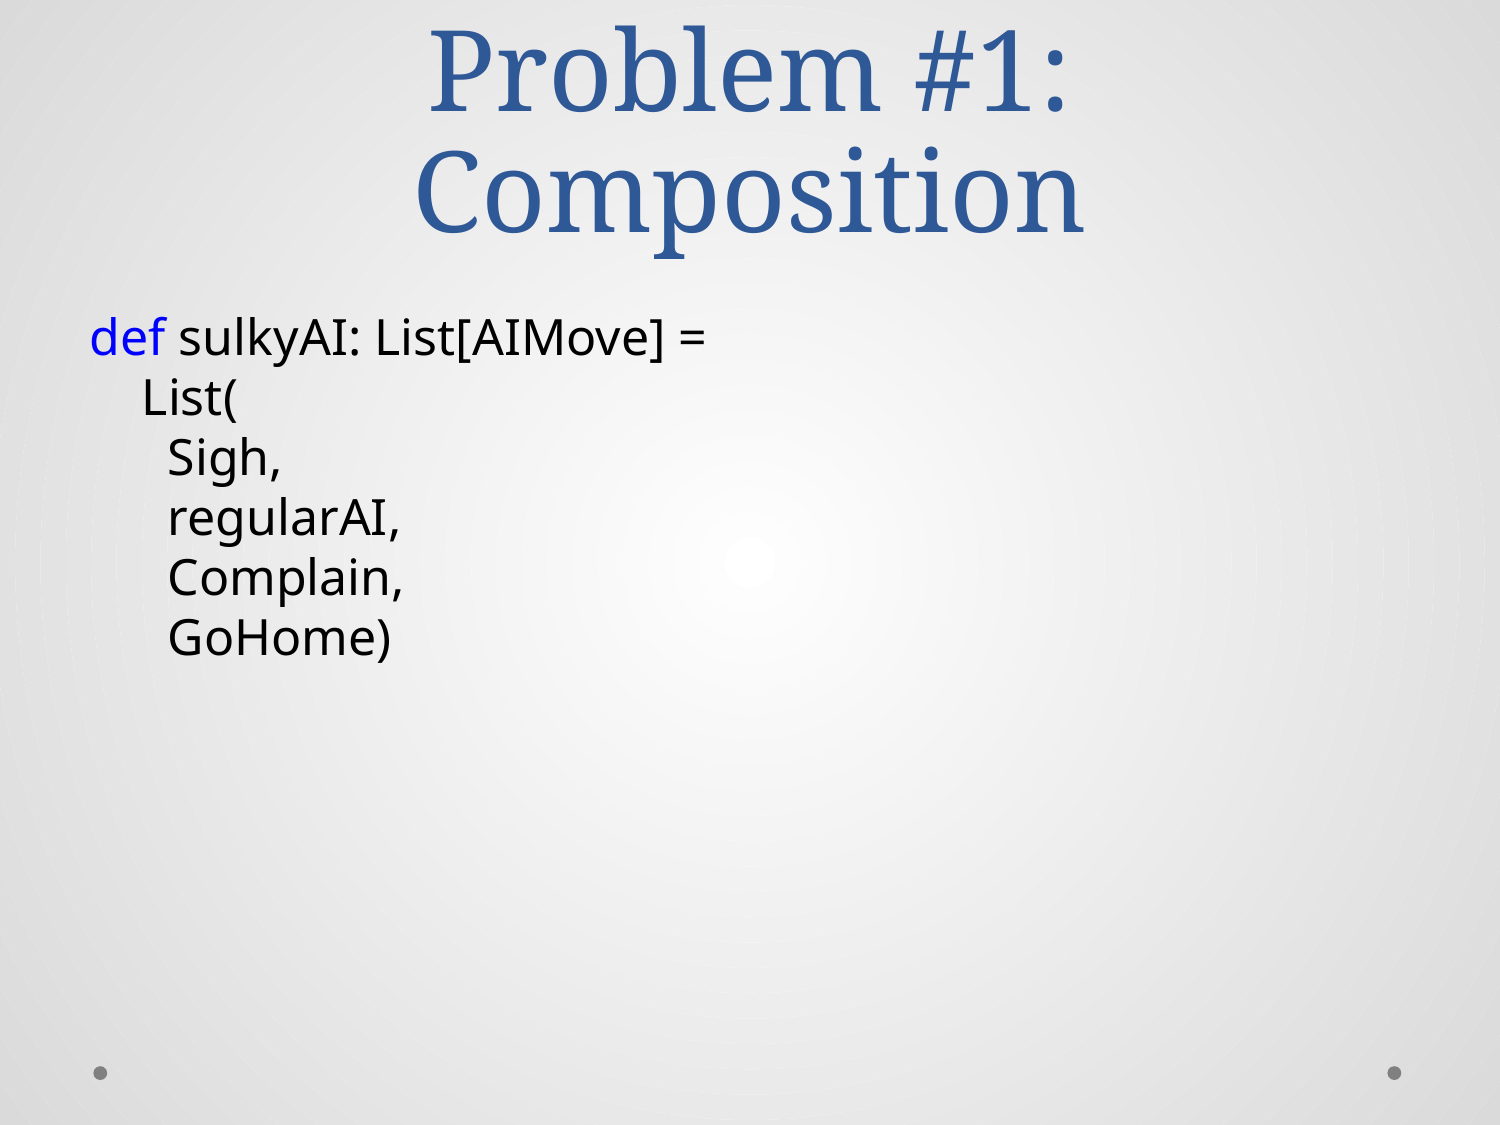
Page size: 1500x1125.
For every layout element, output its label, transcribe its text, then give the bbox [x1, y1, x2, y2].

title Problem #1: Composition [75, 0, 1425, 263]
text_box def sulkyAI: List[AIMove] = List( Sigh, regularAI, Complain, GoHome) [75, 298, 1369, 673]
